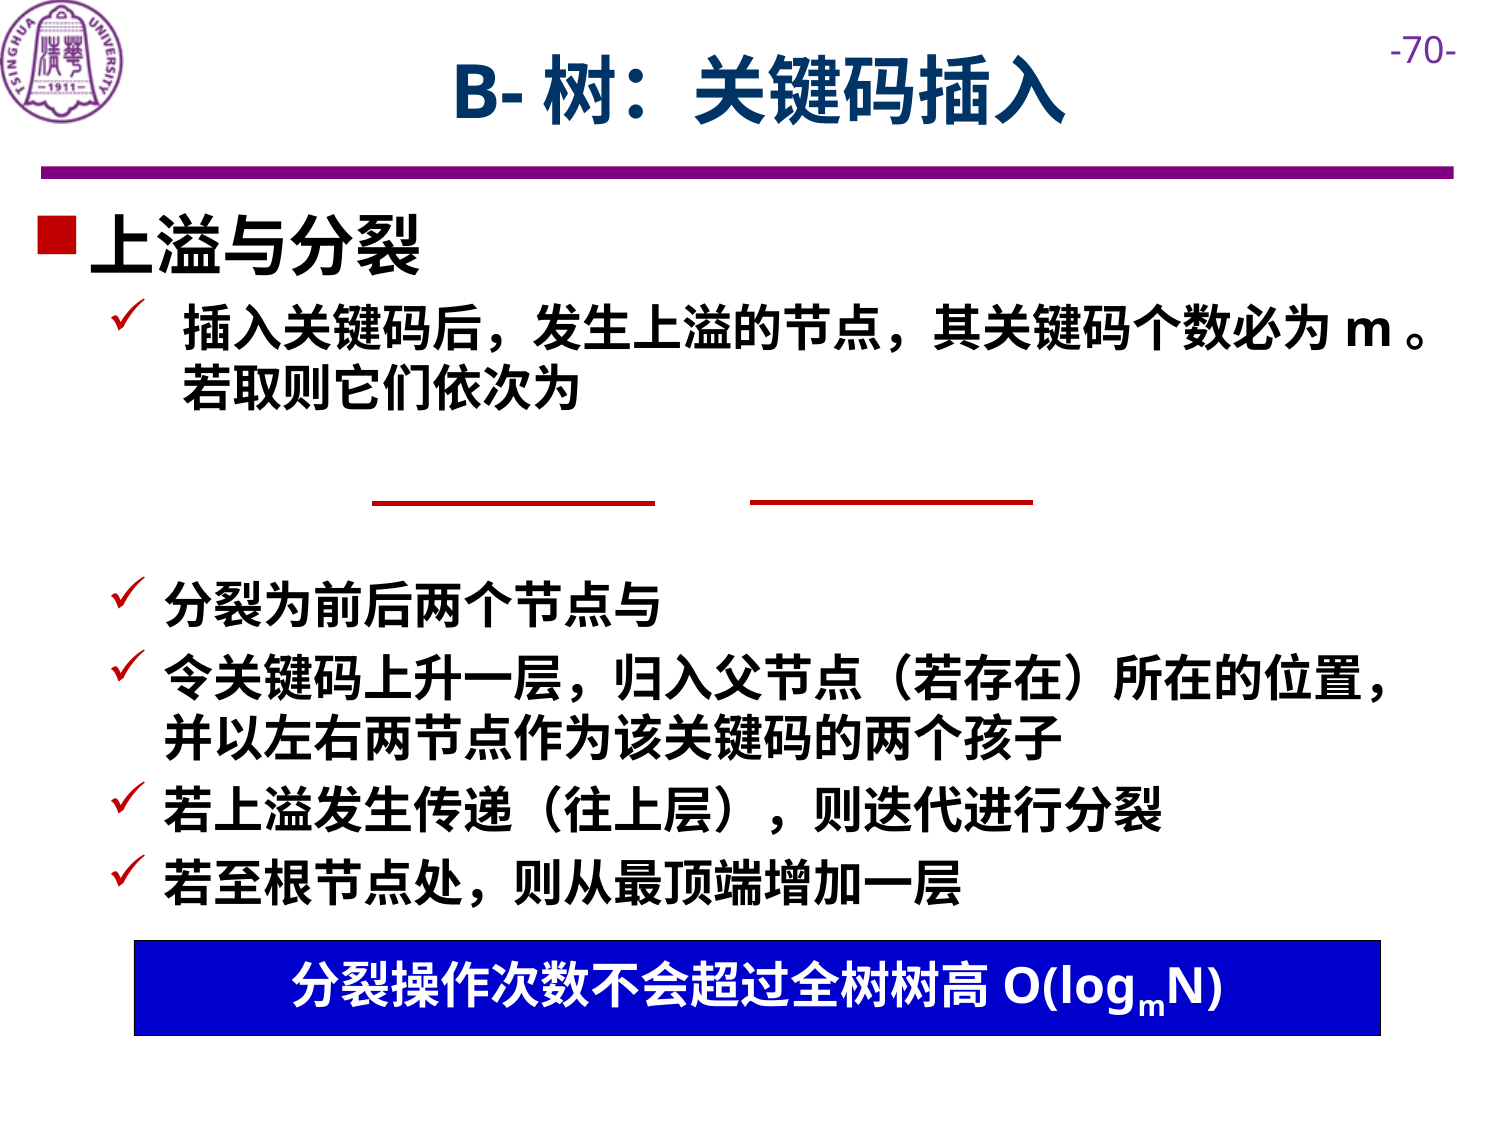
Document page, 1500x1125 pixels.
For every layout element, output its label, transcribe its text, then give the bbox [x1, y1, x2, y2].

picture [0, 0, 124, 124]
title B-树：关键码插入 [135, 13, 1383, 165]
text_box 分裂操作次数不会超过全树树高O(logmN) [133, 940, 1381, 1035]
